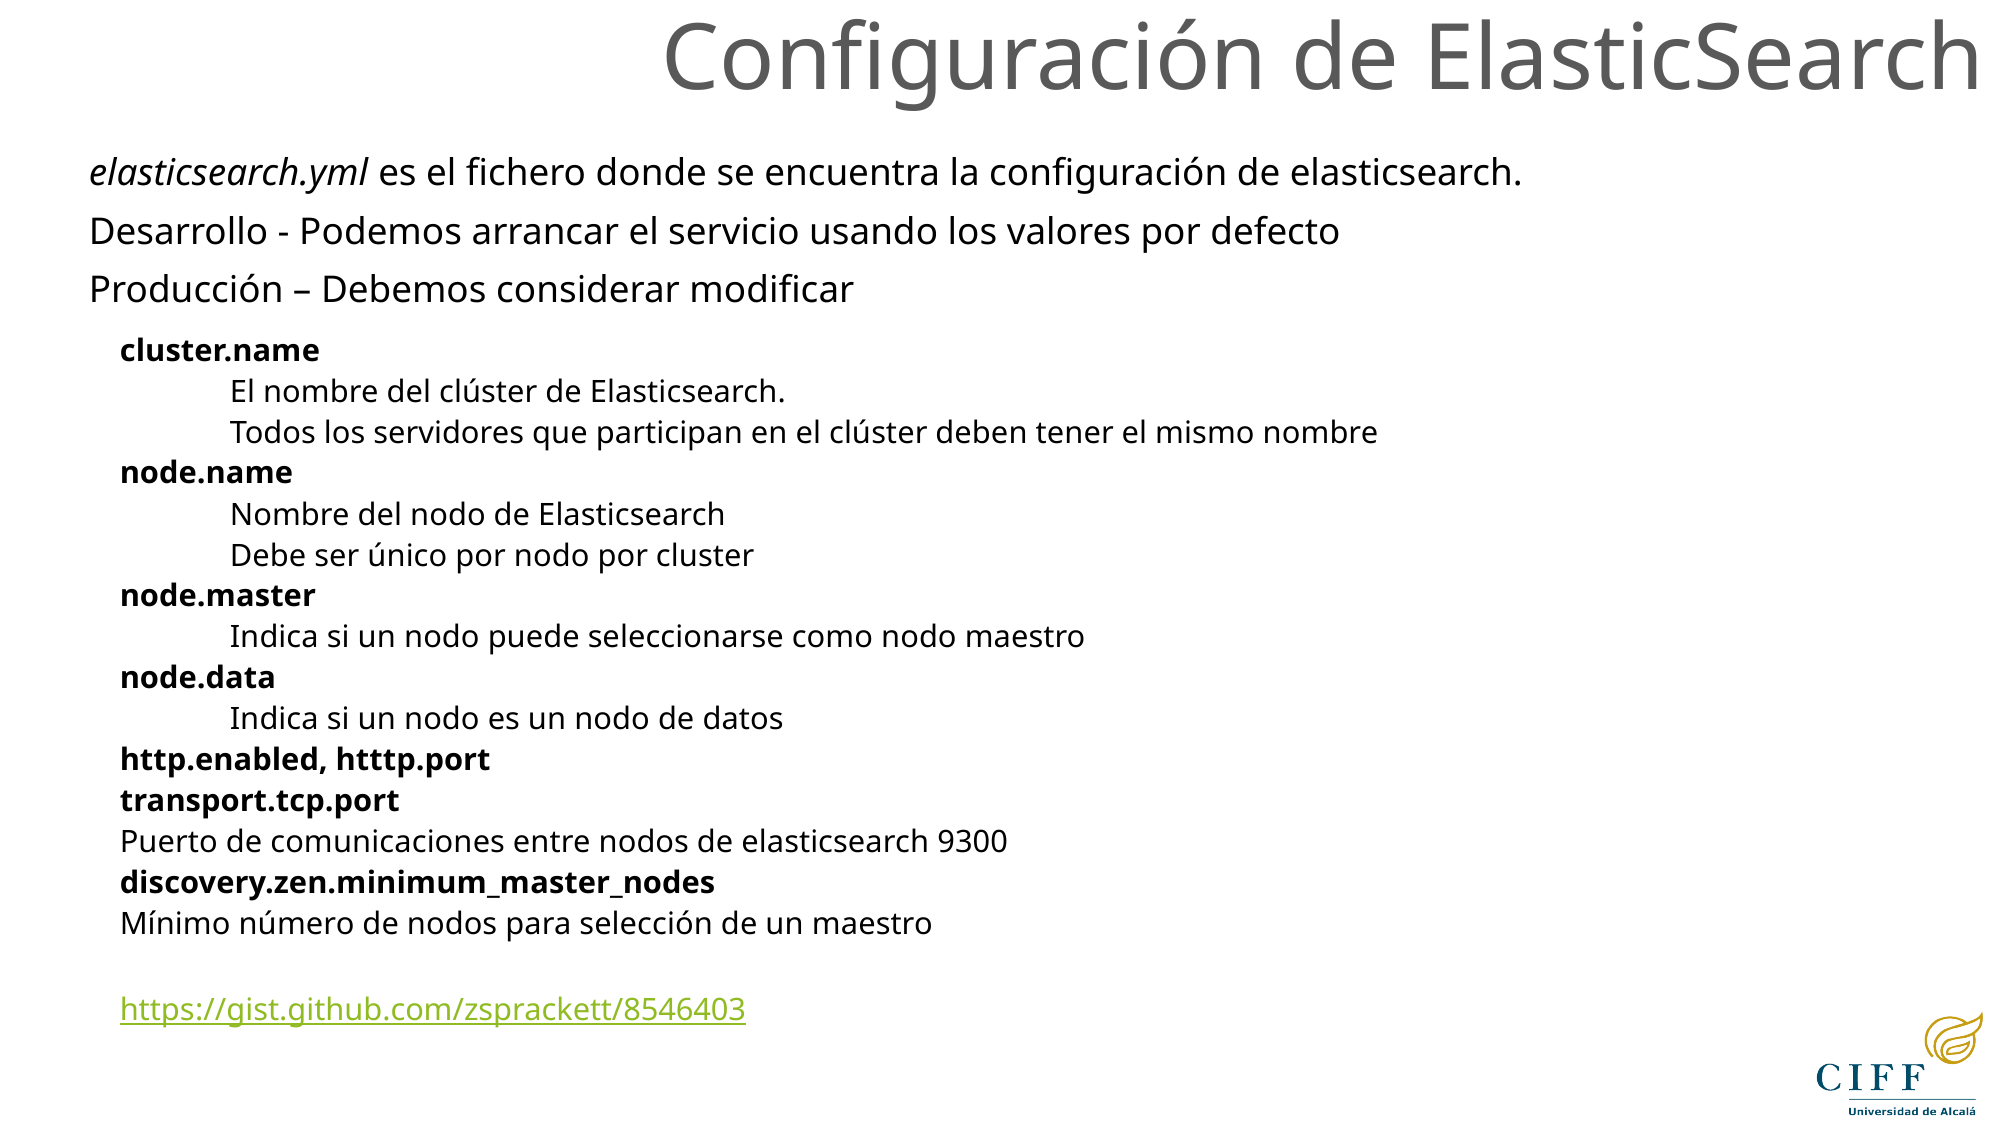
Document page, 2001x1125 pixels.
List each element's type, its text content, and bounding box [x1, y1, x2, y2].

list elasticsearch.yml es el fichero donde se encuentra la configuración de elasticsearch. Desarrollo - Podemos arrancar el servicio usando los valores por defecto Producción – Debemos considerar modificar cluster.name El nombre del clúster de Elasticsearch. Todos los servidores que participan en el clúster deben tener el mismo nombre node.name Nombre del nodo de Elasticsearch Debe ser único por nodo por cluster node.master Indica si un nodo puede seleccionarse como nodo maestro node.data Indica si un nodo es un nodo de datos http.enabled, htttp.port transport.tcp.port Puerto de comunicaciones entre nodos de elasticsearch 9300 discovery.zen.minimum_master_nodes Mínimo número de nodos para selección de un maestro https://gist.github.com/zsprackett/8546403 [73, 143, 1927, 1039]
list Configuración de ElasticSearch [0, 0, 2000, 119]
picture [1789, 990, 2001, 1125]
